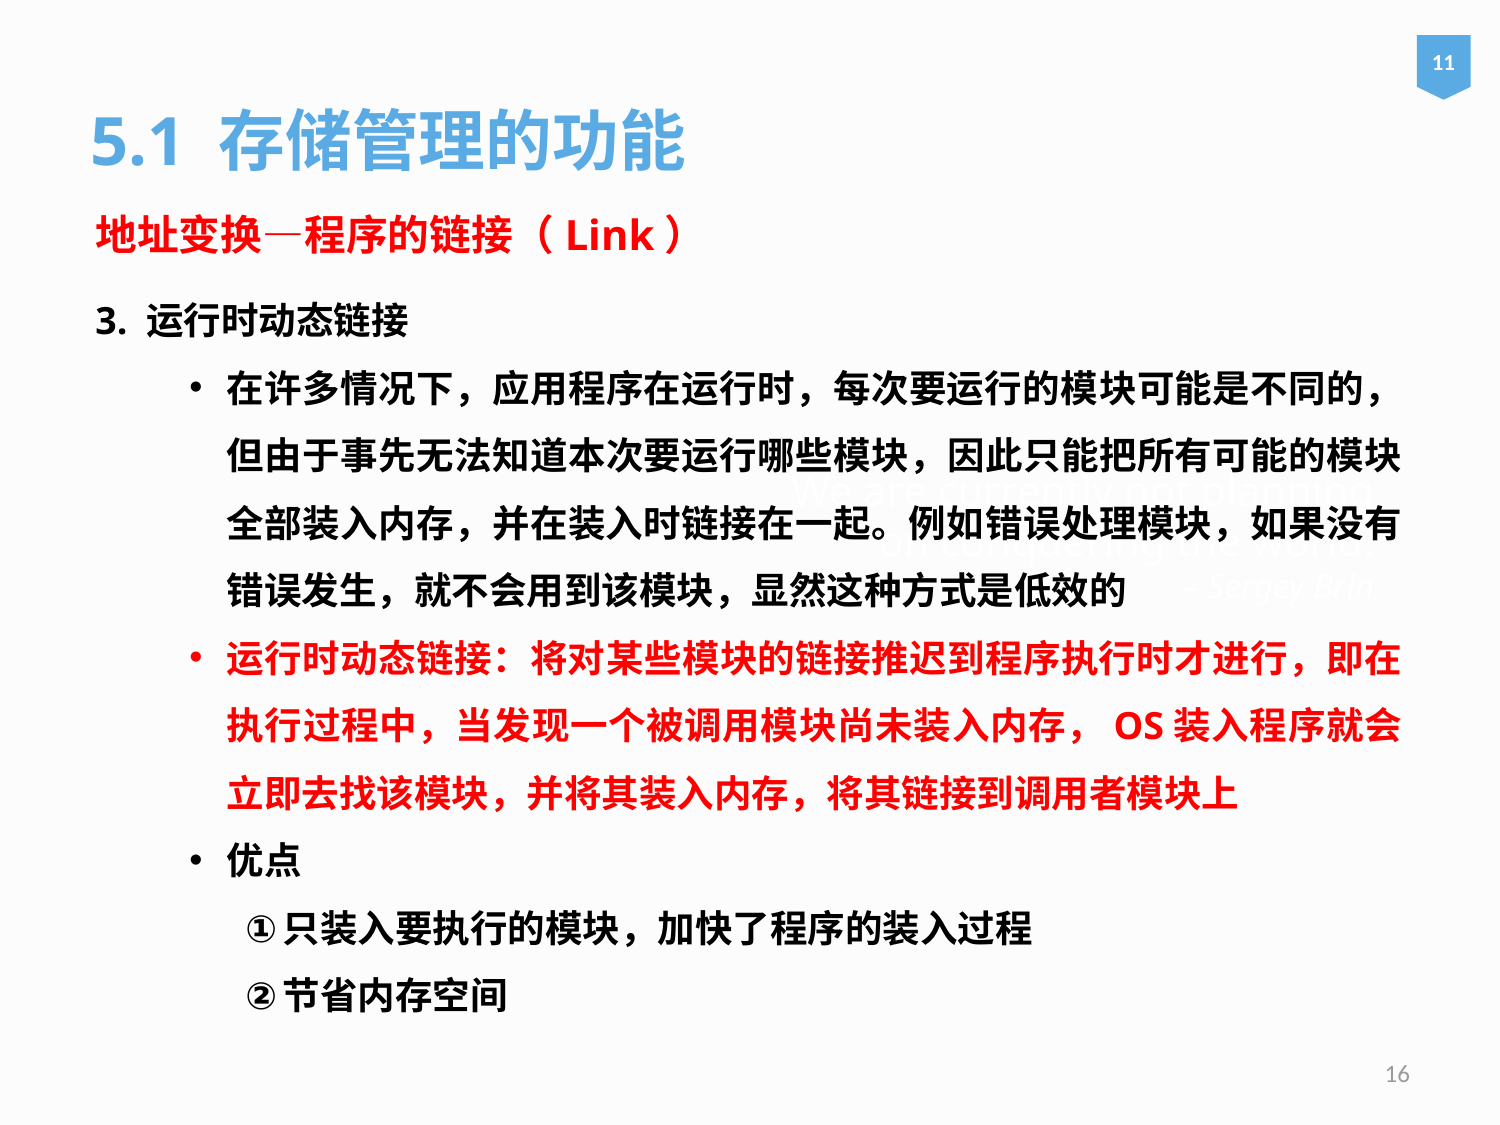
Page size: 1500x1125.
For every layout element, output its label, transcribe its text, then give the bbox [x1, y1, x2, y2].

text_box 3. 运行时动态链接 在许多情况下，应用程序在运行时，每次要运行的模块可能是不同的，但由于事先无法知道本次要运行哪些模块，因此只能把所有可能的模块全部装入内存，并在装入时链接在一起。例如错误处理模块，如果没有错误发生，就不会用到该模块，显然这种方式是低效的 运行时动态链接：将对某些模块的链接推迟到程序执行时才进行，即在执行过程中，当发现一个被调用模块尚未装入内存，OS装入程序就会立即去找该模块，并将其装入内存，将其链接到调用者模块上 优点 只装入要执行的模块，加快了程序的装入过程 节省内存空间 [80, 267, 1417, 1049]
text_box 5.1 存储管理的功能 [74, 45, 1425, 233]
slide_number 16 [1074, 1042, 1425, 1103]
text_box 地址变换—程序的链接（Link） [80, 176, 1392, 267]
text_box 11 [1414, 33, 1473, 102]
